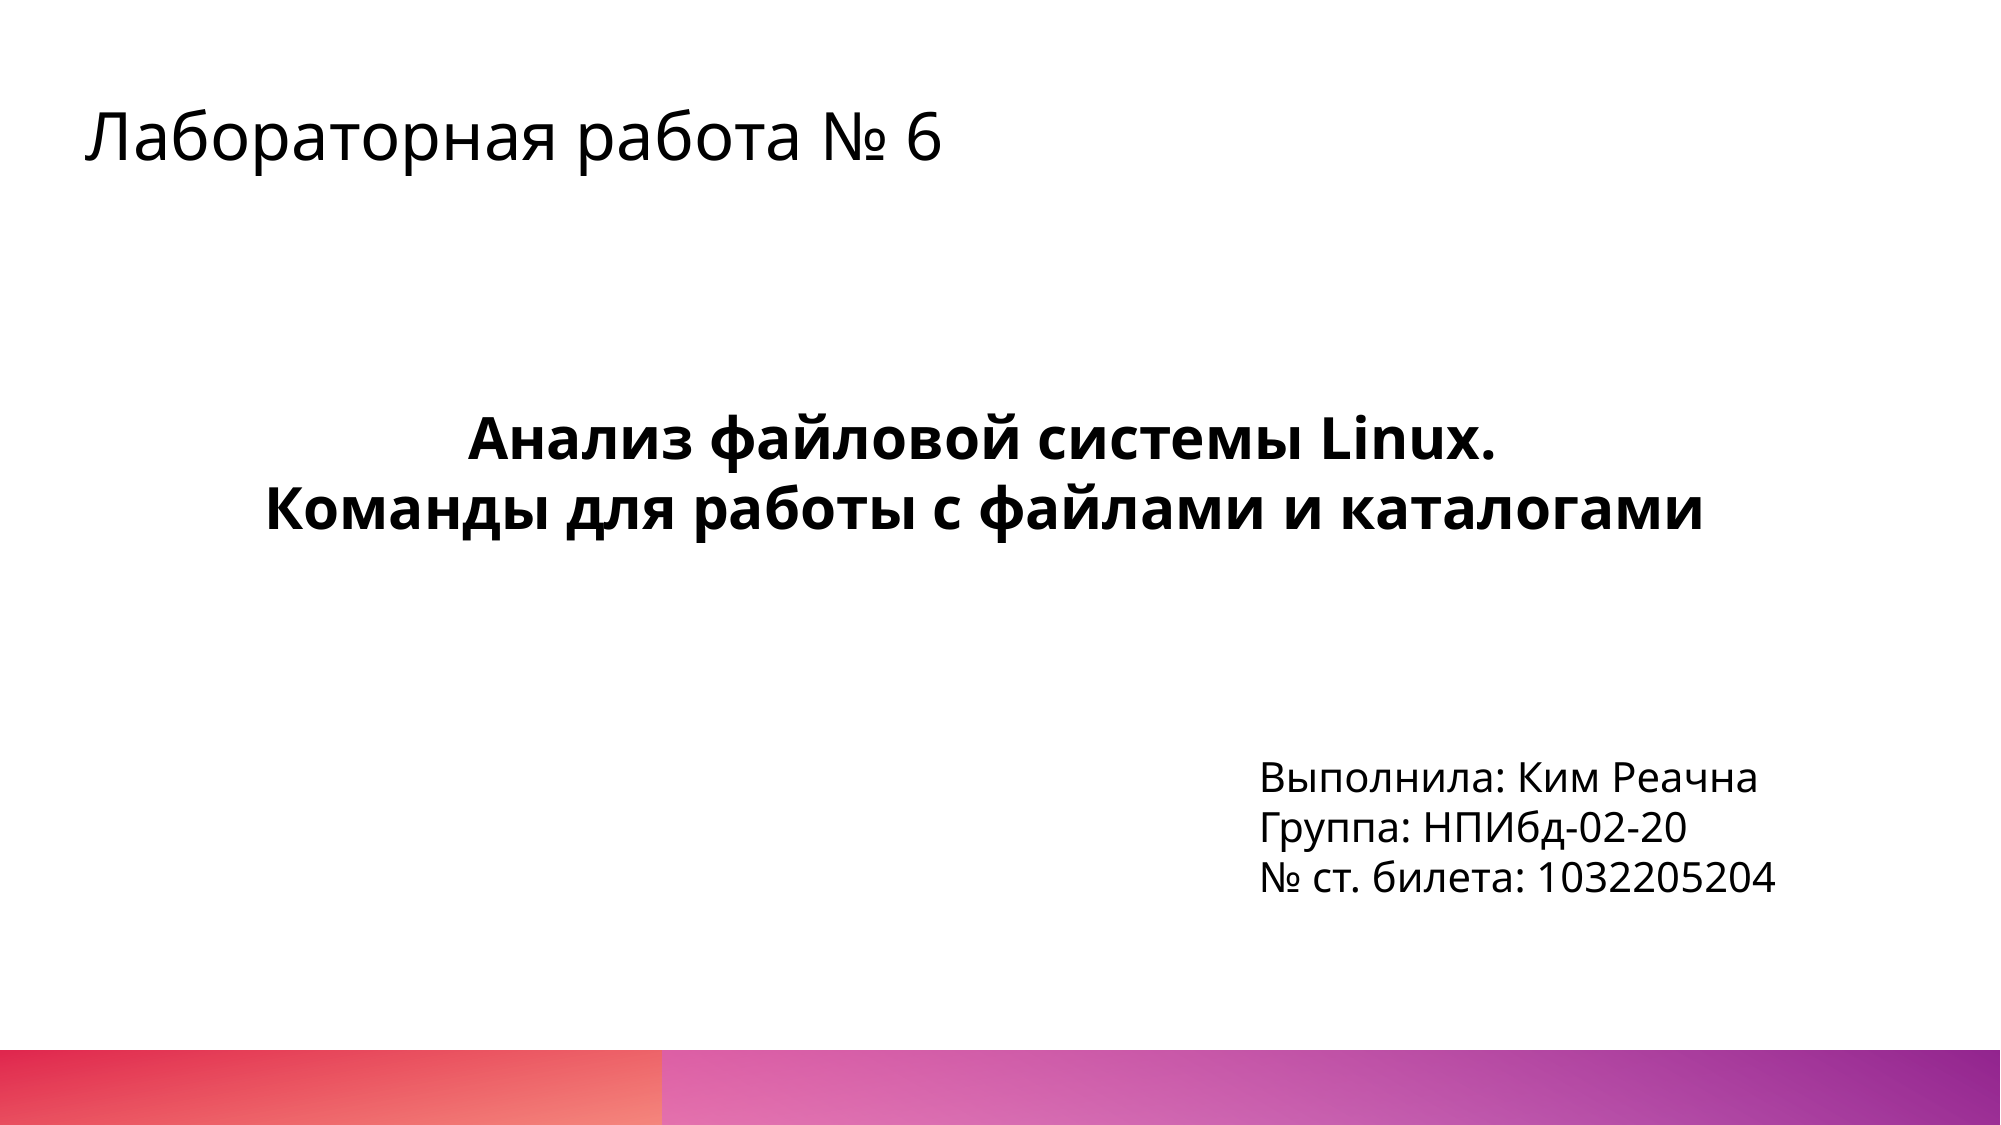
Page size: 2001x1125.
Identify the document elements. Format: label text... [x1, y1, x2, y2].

text_box Анализ файловой системы Linux. Команды для работы с файлами и каталогами [231, 394, 1740, 549]
text_box Лабораторная работа № 6 [71, 86, 960, 182]
text_box Выполнила: Ким Реачна Группа: НПИбд-02-20 № ст. билета: 1032205204 [1244, 743, 1819, 909]
